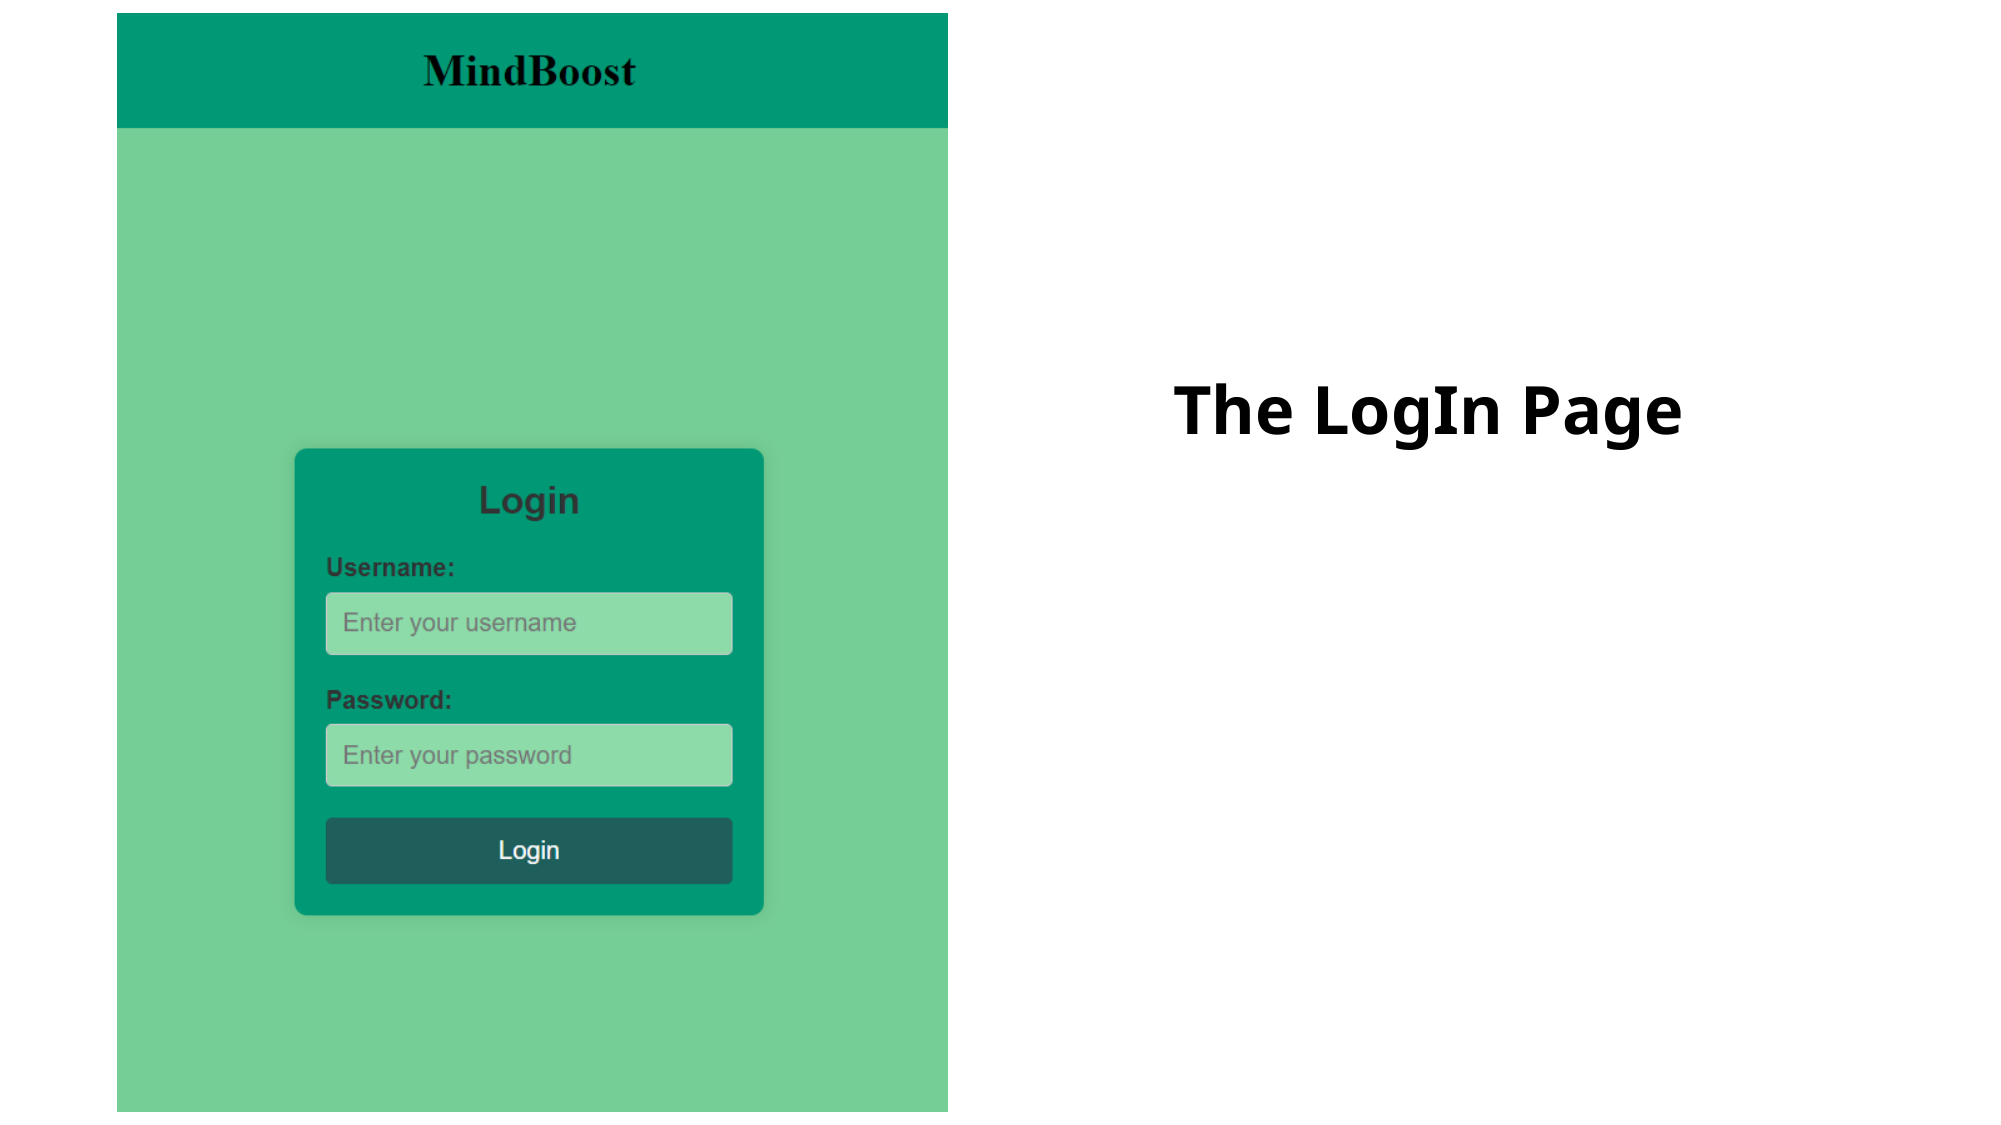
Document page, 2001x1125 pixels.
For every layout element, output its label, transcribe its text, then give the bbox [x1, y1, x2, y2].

picture [117, 13, 948, 1112]
text_box The LogIn Page [1158, 297, 1771, 529]
